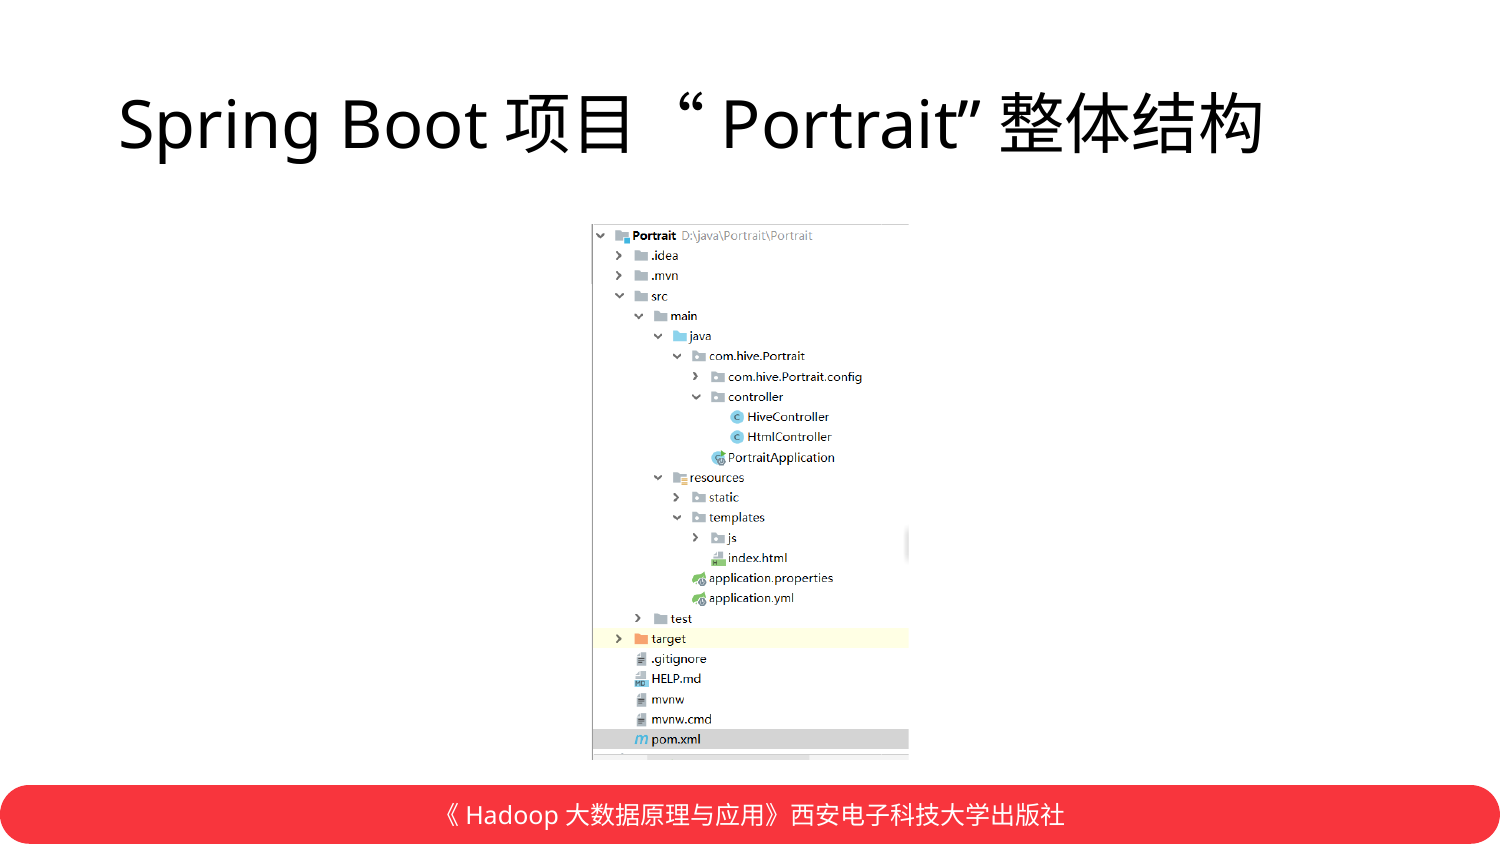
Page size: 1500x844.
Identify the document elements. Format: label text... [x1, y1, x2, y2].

title Spring Boot项目“Portrait”整体结构 [103, 44, 1397, 208]
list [591, 224, 909, 760]
